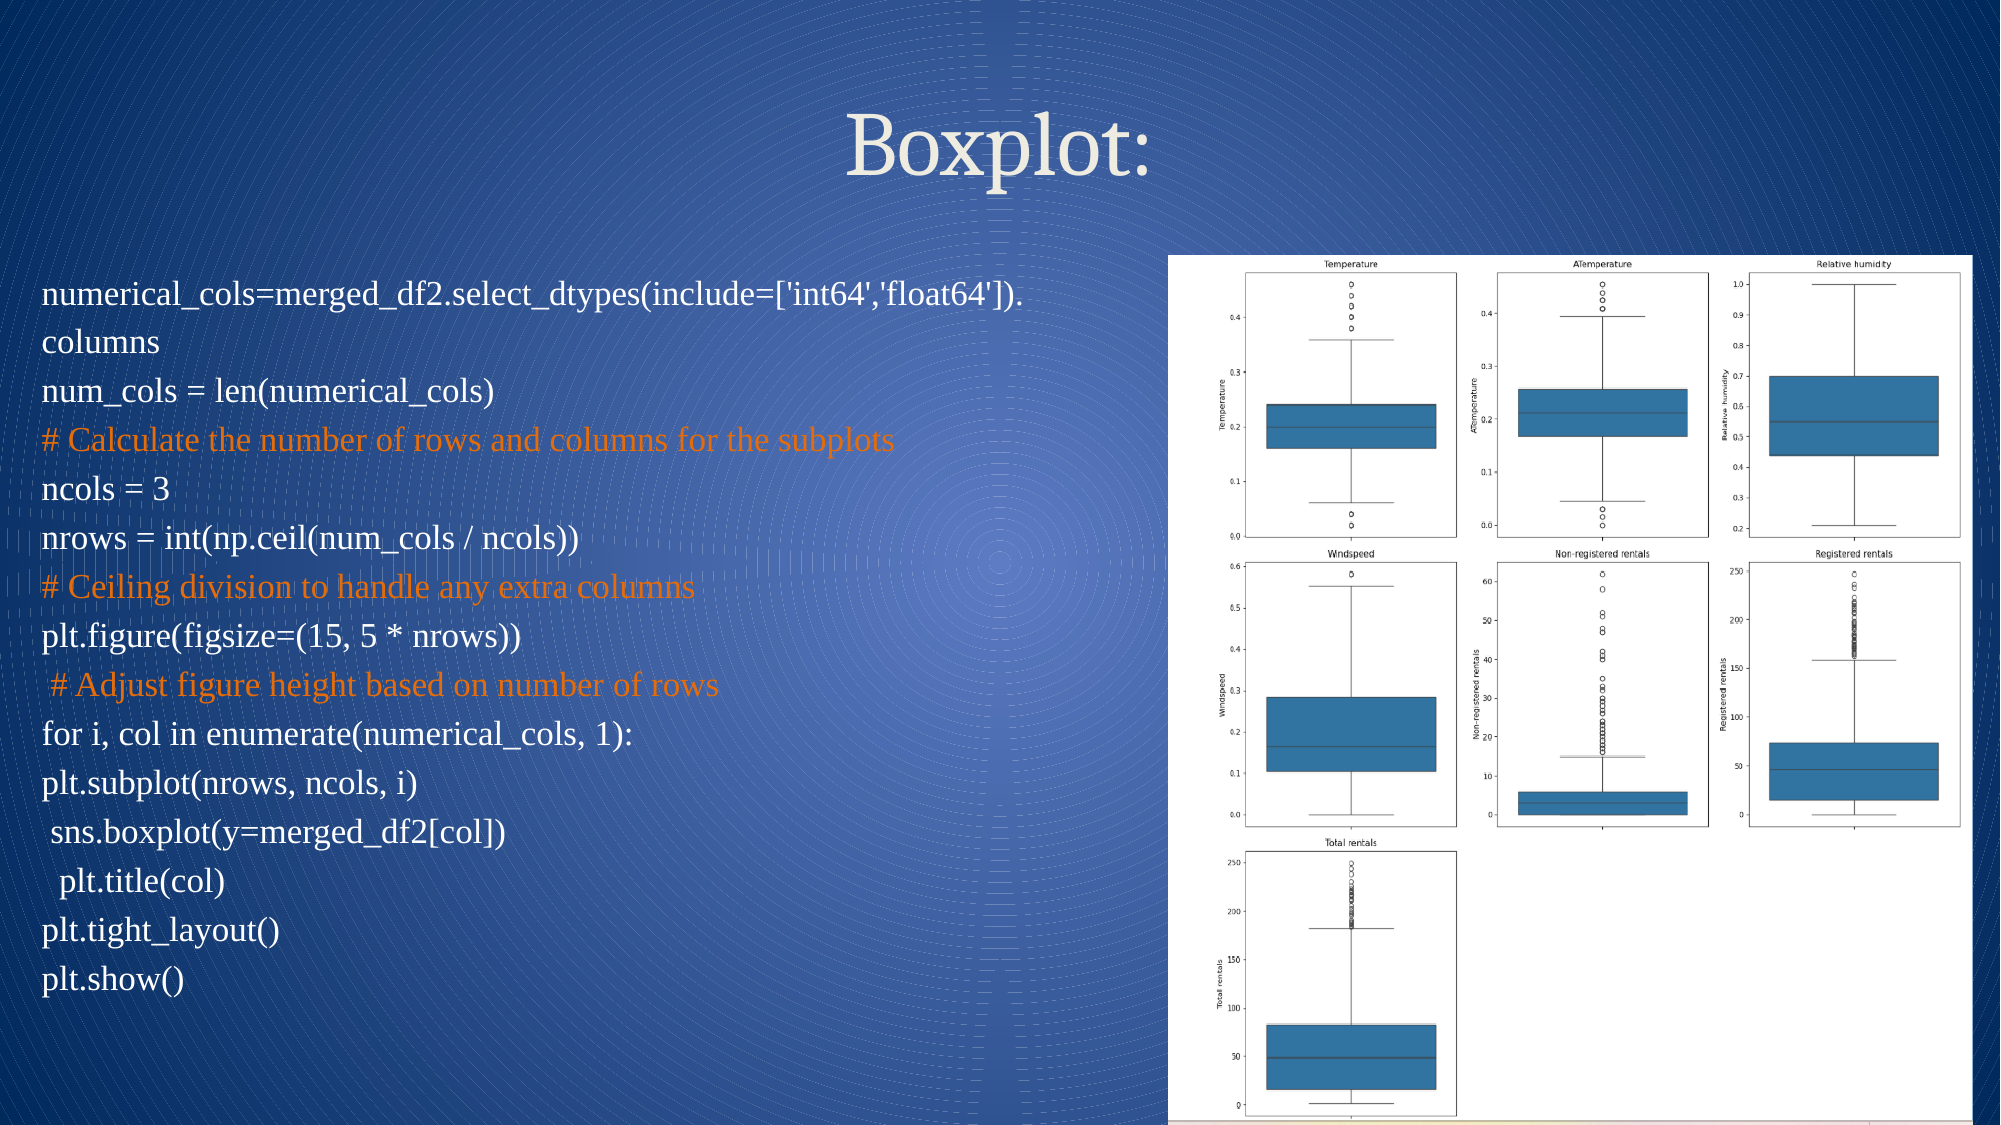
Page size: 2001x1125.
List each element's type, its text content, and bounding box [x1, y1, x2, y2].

list numerical_cols=merged_df2.select_dtypes(include=['int64','float64']). columns num_cols = len(numerical_cols) # Calculate the number of rows and columns for the subplots ncols = 3 nrows = int(np.ceil(num_cols / ncols)) # Ceiling division to handle any extra columns plt.figure(figsize=(15, 5 * nrows)) # Adjust figure height based on number of rows for i, col in enumerate(numerical_cols, 1): plt.subplot(nrows, ncols, i) sns.boxplot(y=merged_df2[col]) plt.title(col) plt.tight_layout() plt.show() [26, 262, 1163, 1005]
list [1168, 255, 1973, 1125]
title Boxplot: [99, 45, 1900, 233]
